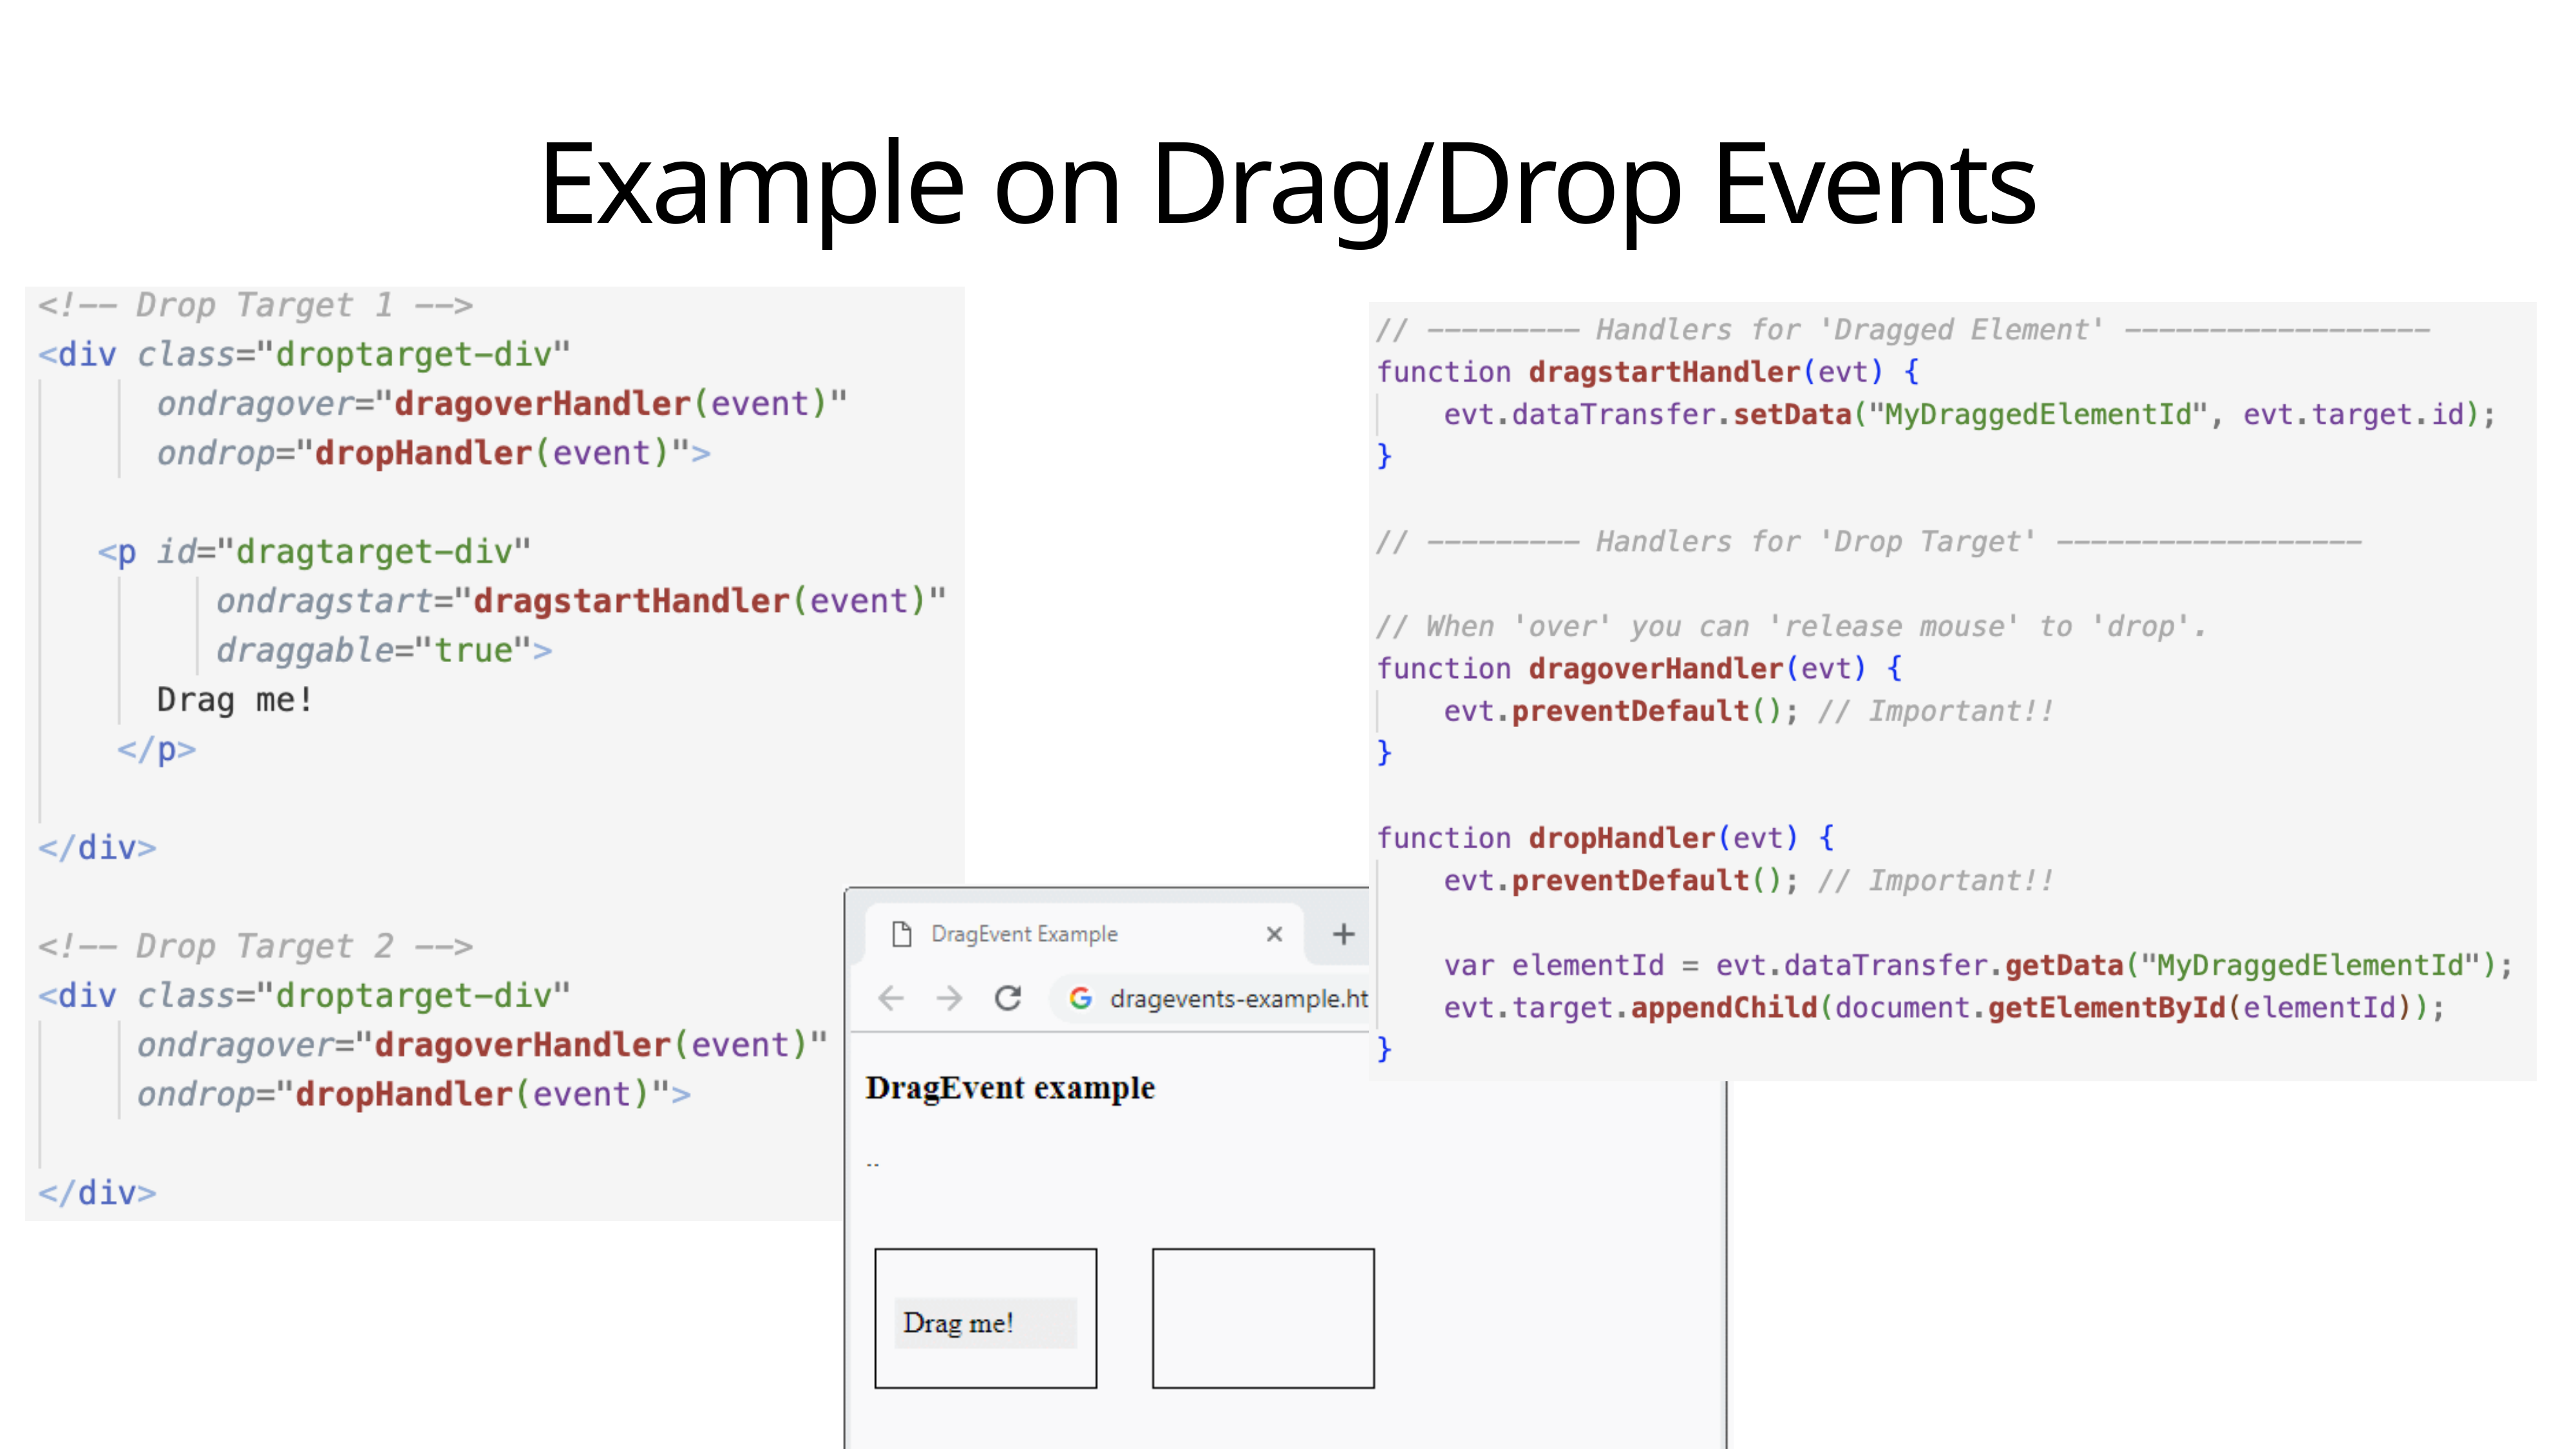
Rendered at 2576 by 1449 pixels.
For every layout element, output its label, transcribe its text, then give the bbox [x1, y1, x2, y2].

picture [25, 287, 2537, 1449]
title Example on Drag/Drop Events [133, 85, 2443, 251]
